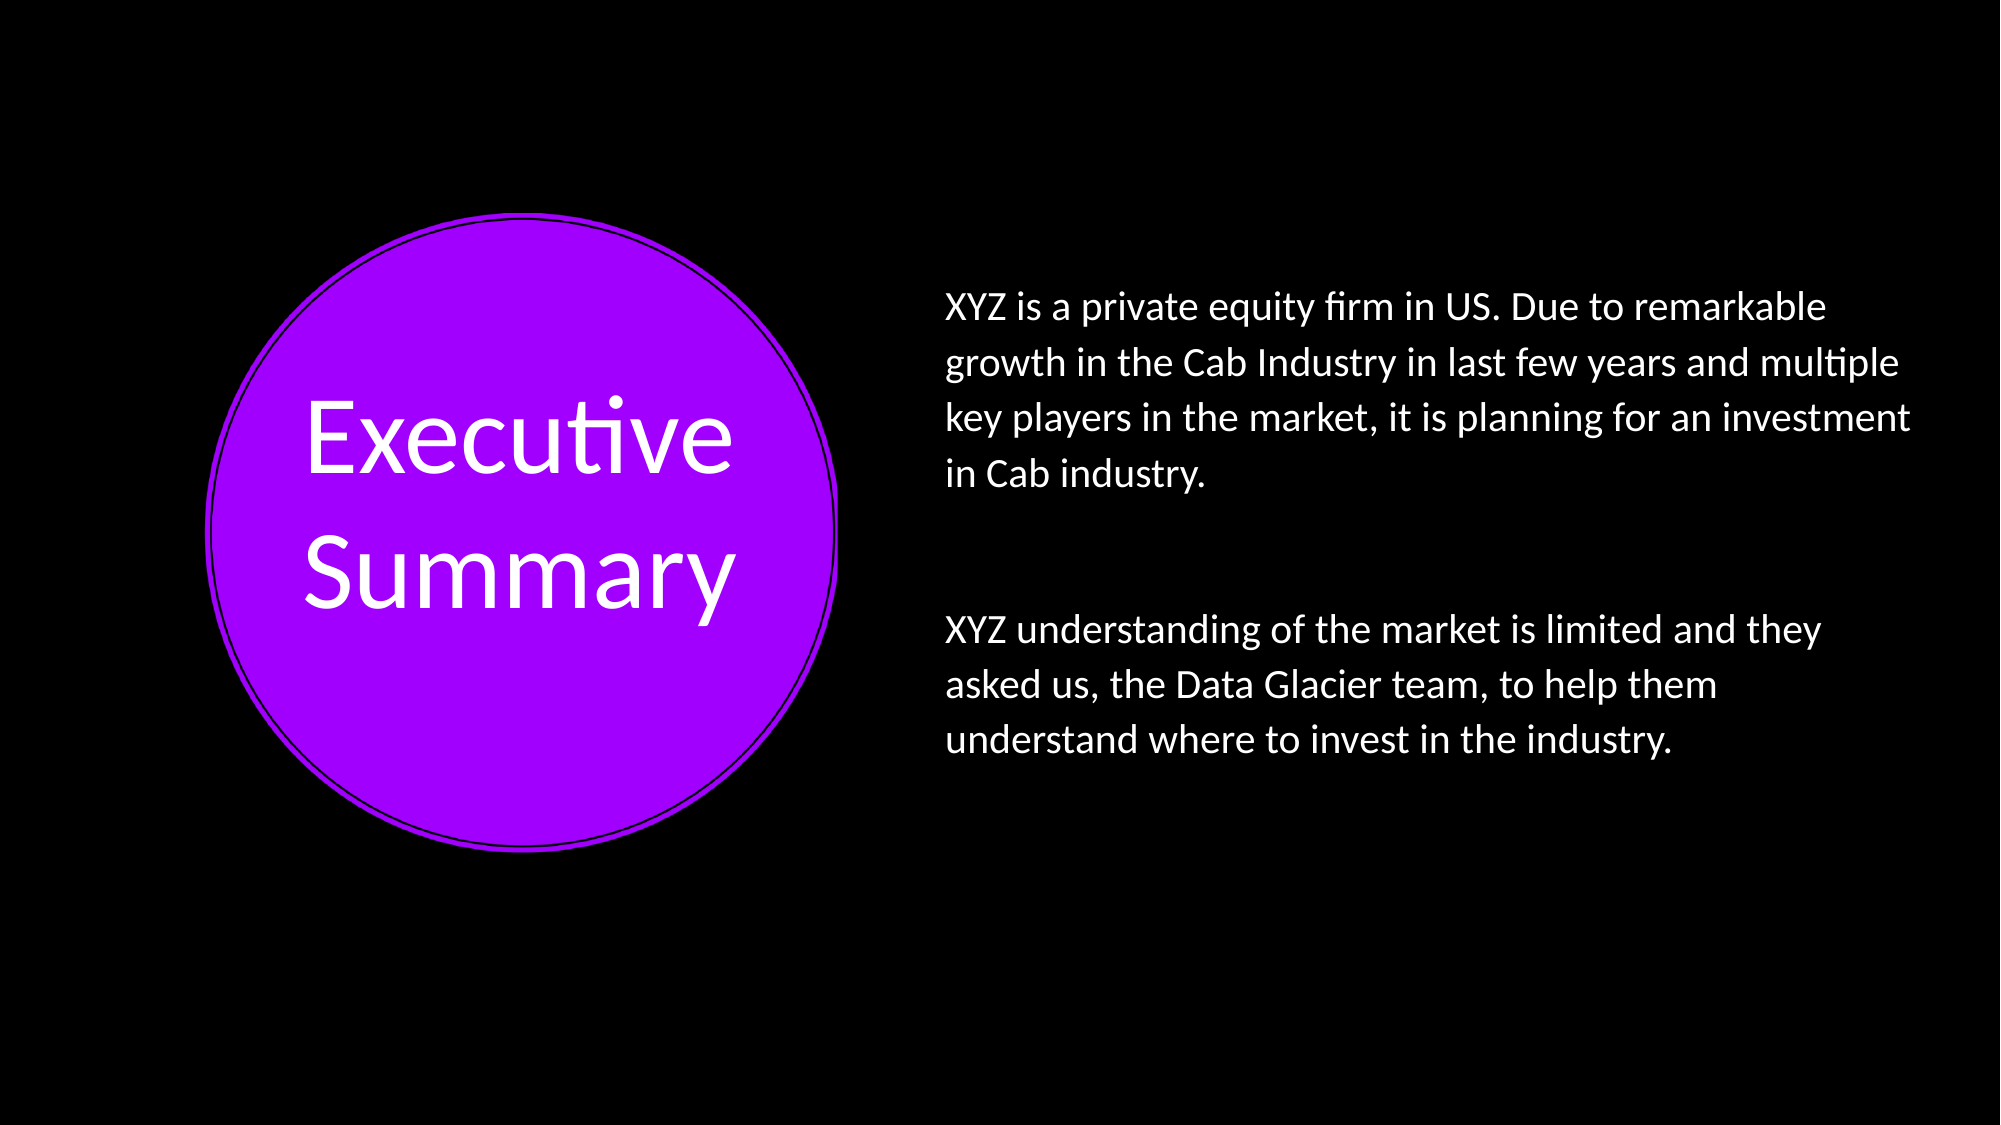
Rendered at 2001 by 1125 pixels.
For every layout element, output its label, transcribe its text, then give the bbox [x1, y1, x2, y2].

text_box XYZ is a private equity firm in US. Due to remarkable growth in the Cab Industry in last few years and multiple key players in the market, it is planning for an investment in Cab industry. [930, 266, 1933, 604]
picture [200, 213, 838, 853]
text_box XYZ understanding of the market is limited and they asked us, the Data Glacier team, to help them understand where to invest in the industry. [930, 588, 1931, 770]
